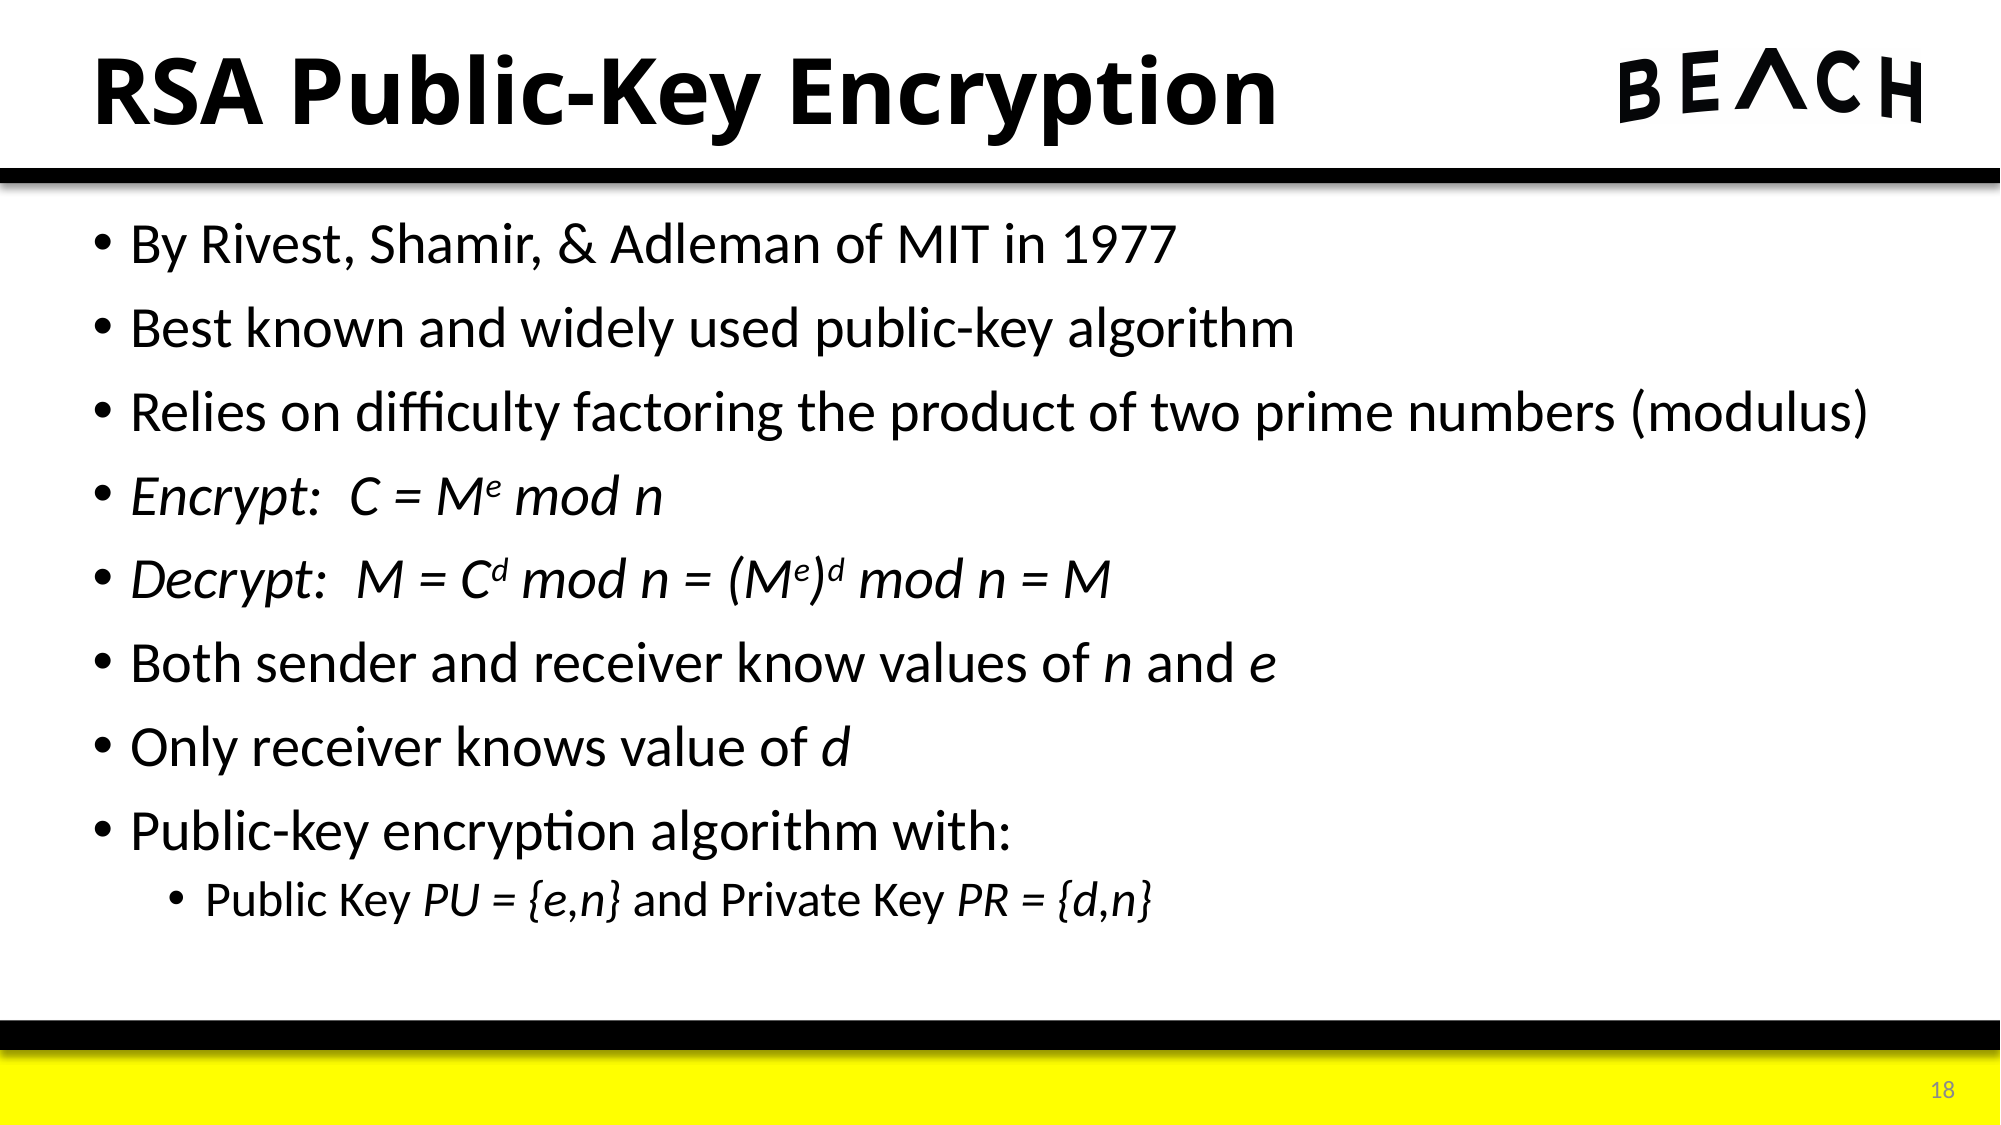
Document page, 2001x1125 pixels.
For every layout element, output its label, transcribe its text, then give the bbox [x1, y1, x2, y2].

text_box RSA Public-Key Encryption [74, 10, 1425, 179]
picture [1620, 48, 1921, 124]
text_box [0, 1020, 2000, 1125]
text_box [0, 167, 2000, 184]
list By Rivest, Shamir, & Adleman of MIT in 1977 Best known and widely used public-key algorithm Relies on difficulty factoring the product of two prime numbers (modulus) Encrypt: C = Me mod n Decrypt: M = Cd mod n = (Me)d mod n = M Both sender and receiver know values of n and e Only receiver knows value of d Public-key encryption algorithm with: Public Key PU = {e,n} and Private Key PR = {d,n} [77, 205, 1943, 1006]
